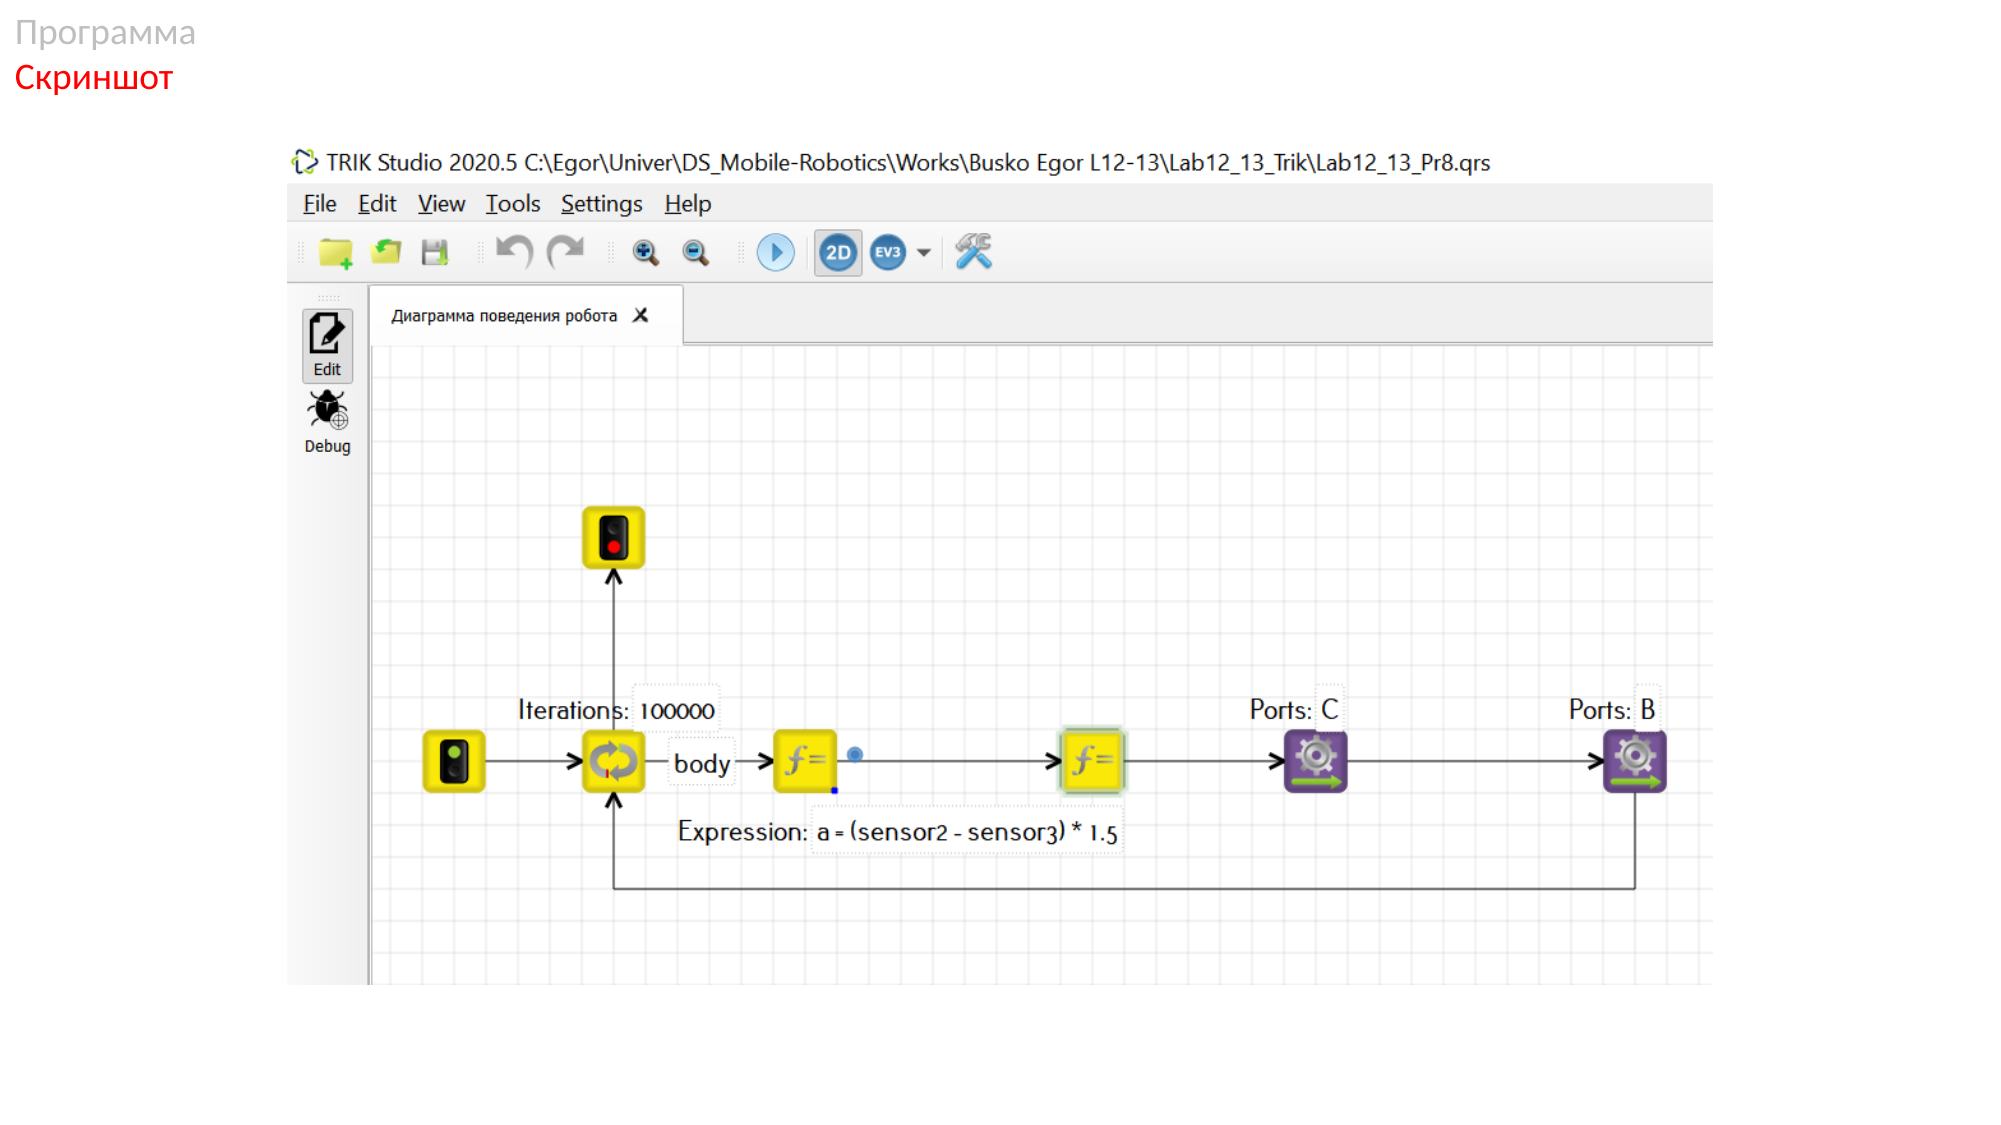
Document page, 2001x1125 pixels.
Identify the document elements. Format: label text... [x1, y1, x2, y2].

picture [287, 140, 1713, 985]
text_box Программа Скриншот [0, 0, 218, 105]
